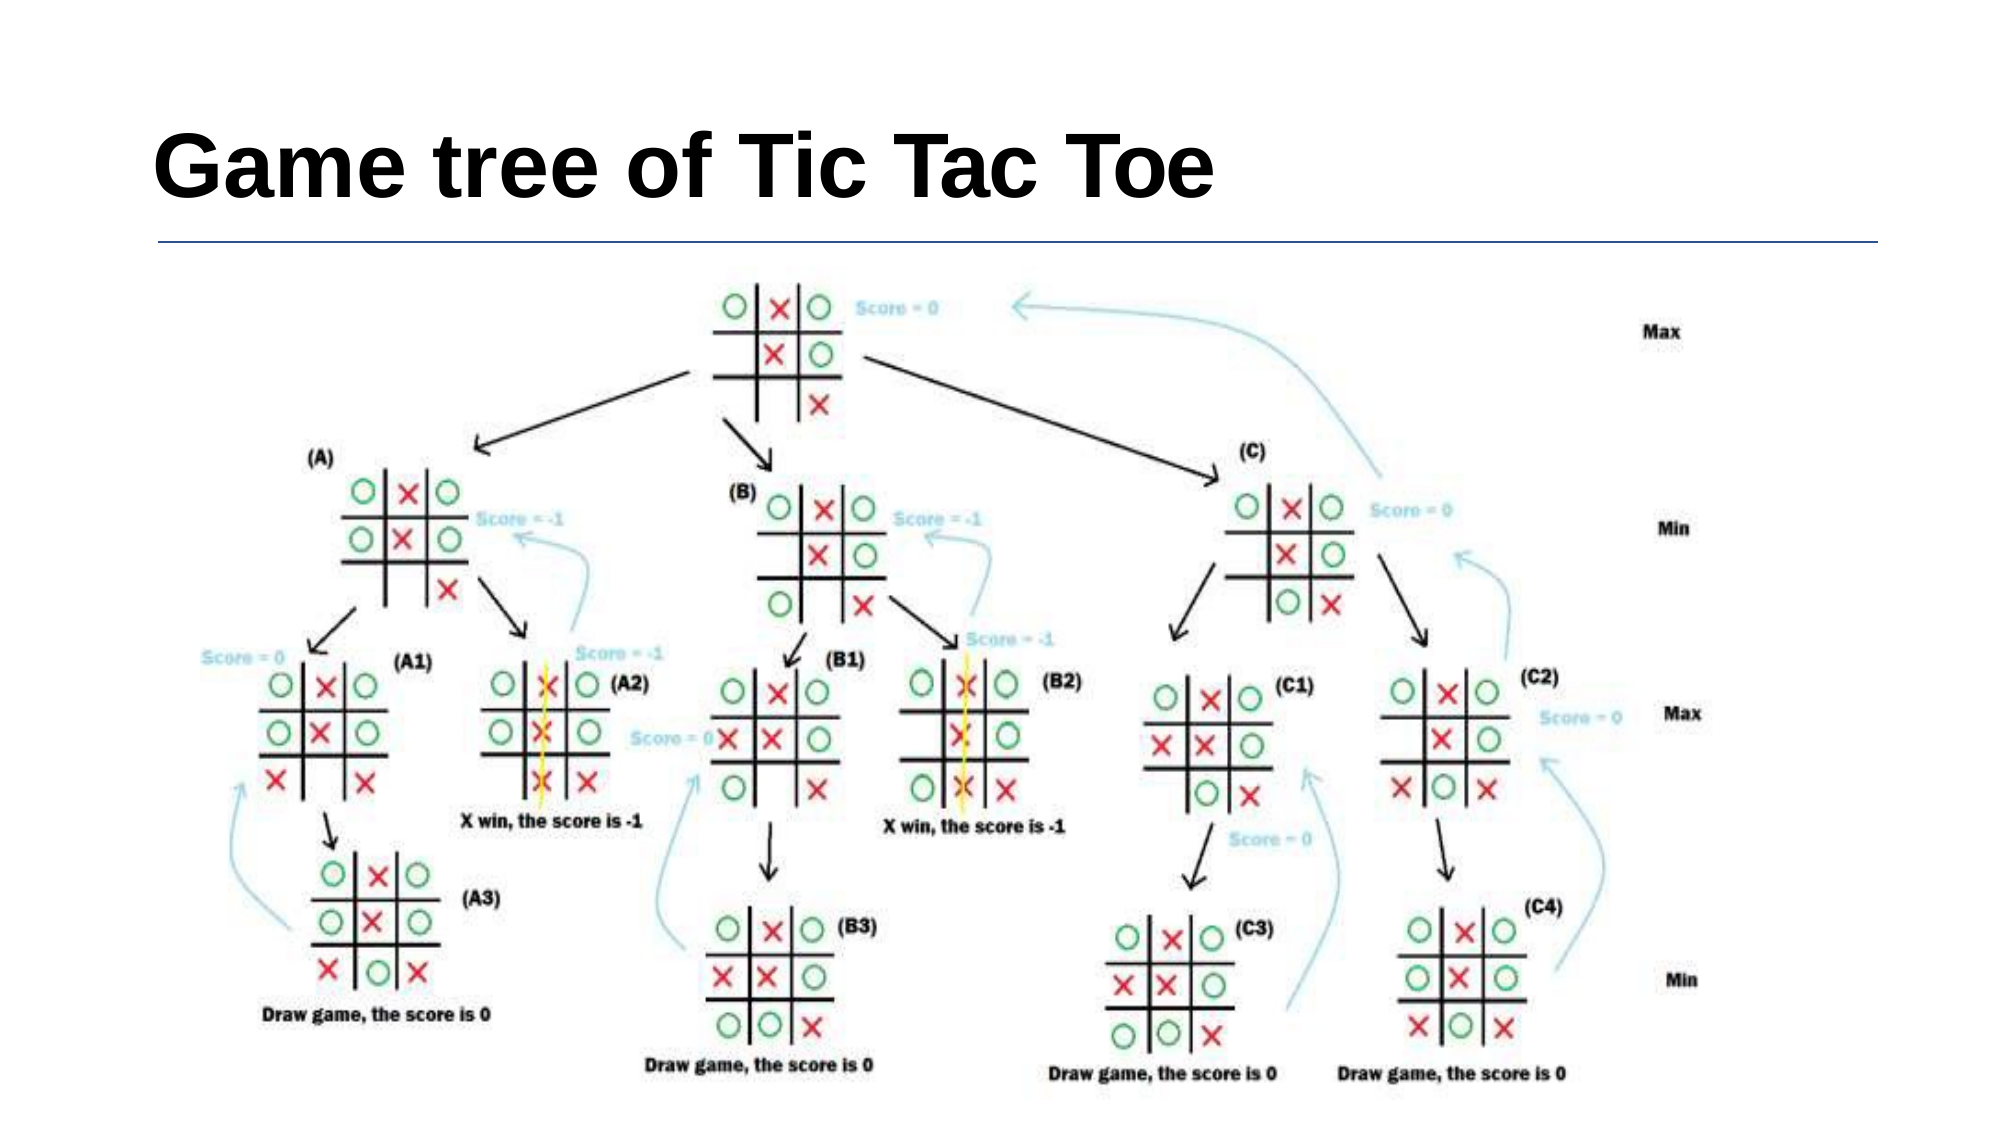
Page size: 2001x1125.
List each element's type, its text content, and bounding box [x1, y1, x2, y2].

text_box [199, 266, 1713, 1100]
title Game tree of Tic Tac Toe [150, 103, 1231, 294]
